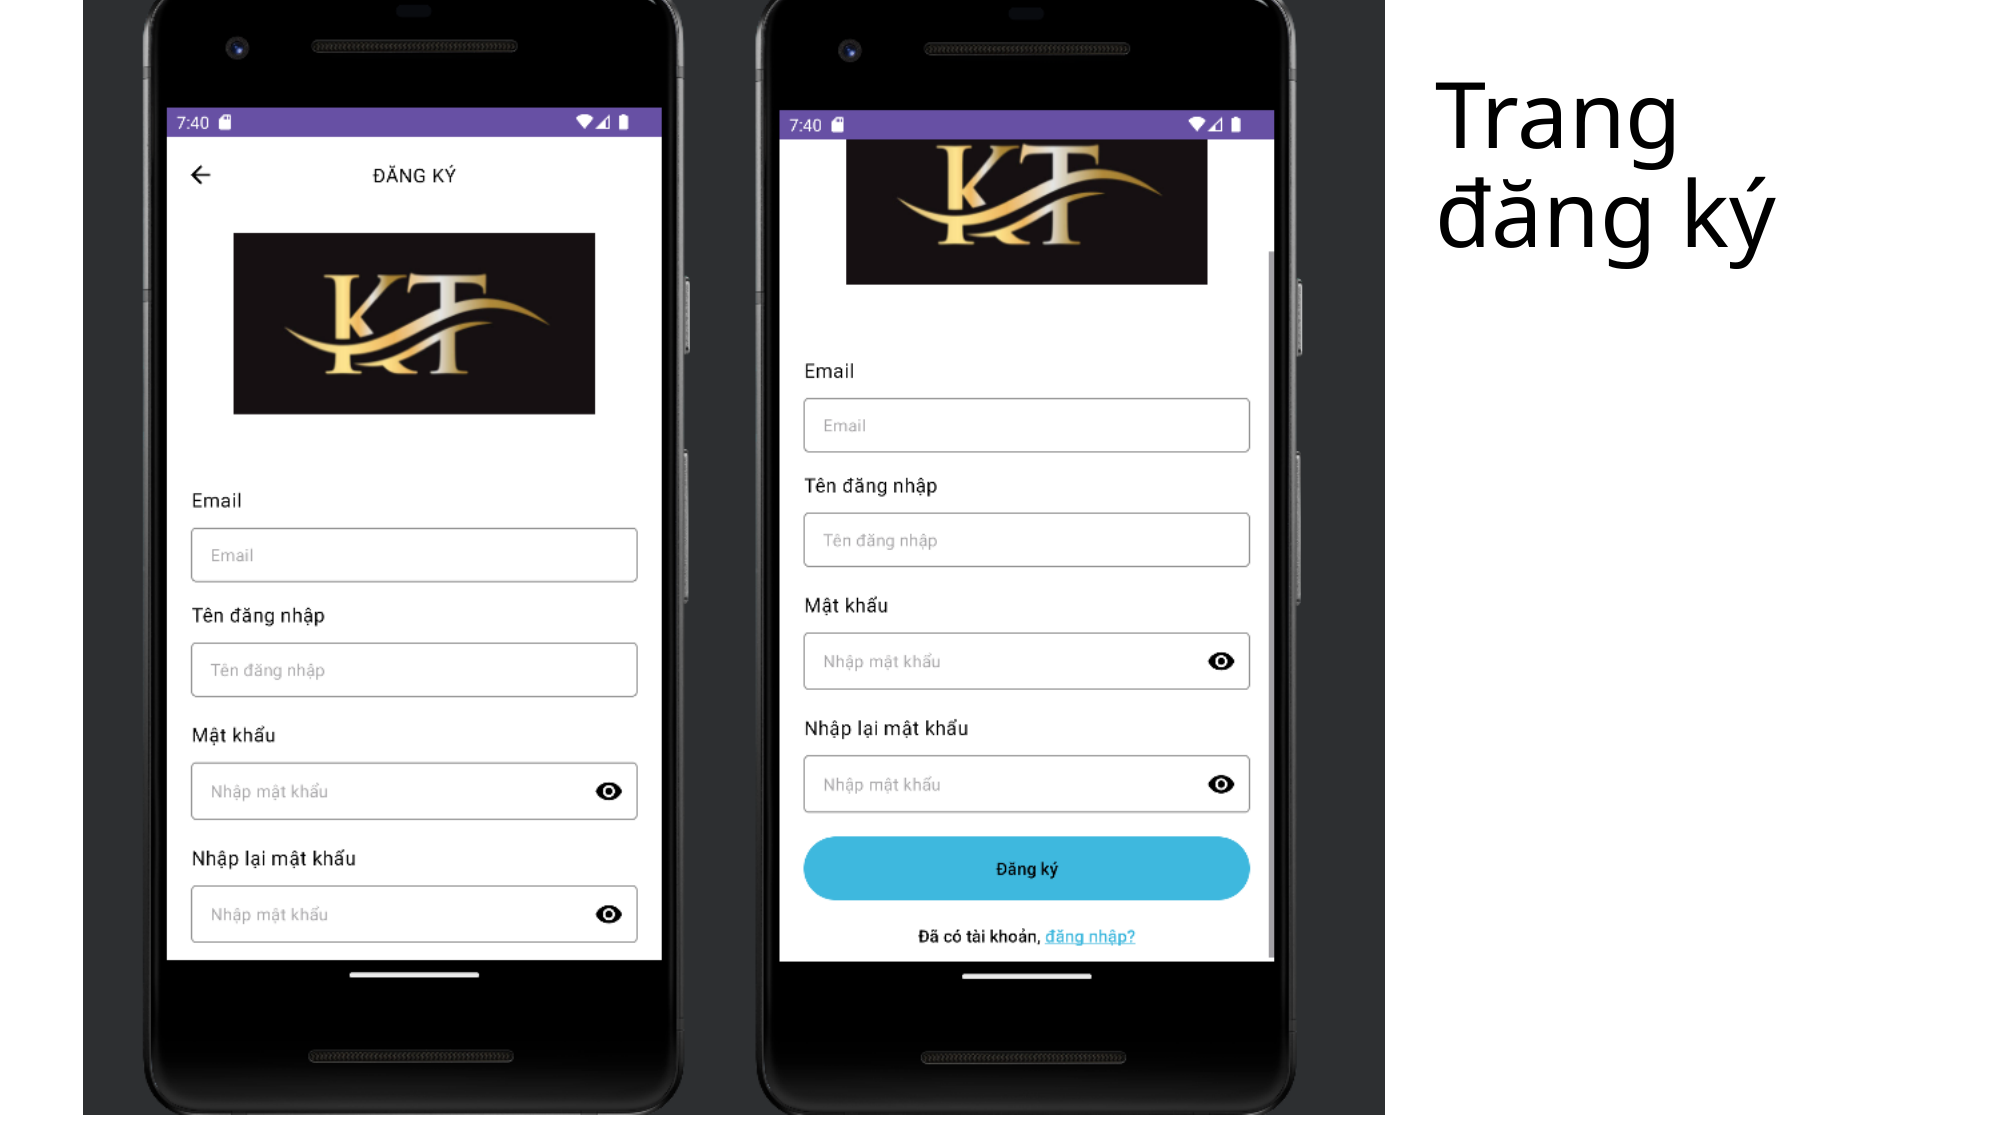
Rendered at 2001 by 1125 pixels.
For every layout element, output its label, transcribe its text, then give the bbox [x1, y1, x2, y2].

picture [83, 0, 1385, 1115]
title Trang đăng ký [1420, 59, 1863, 278]
